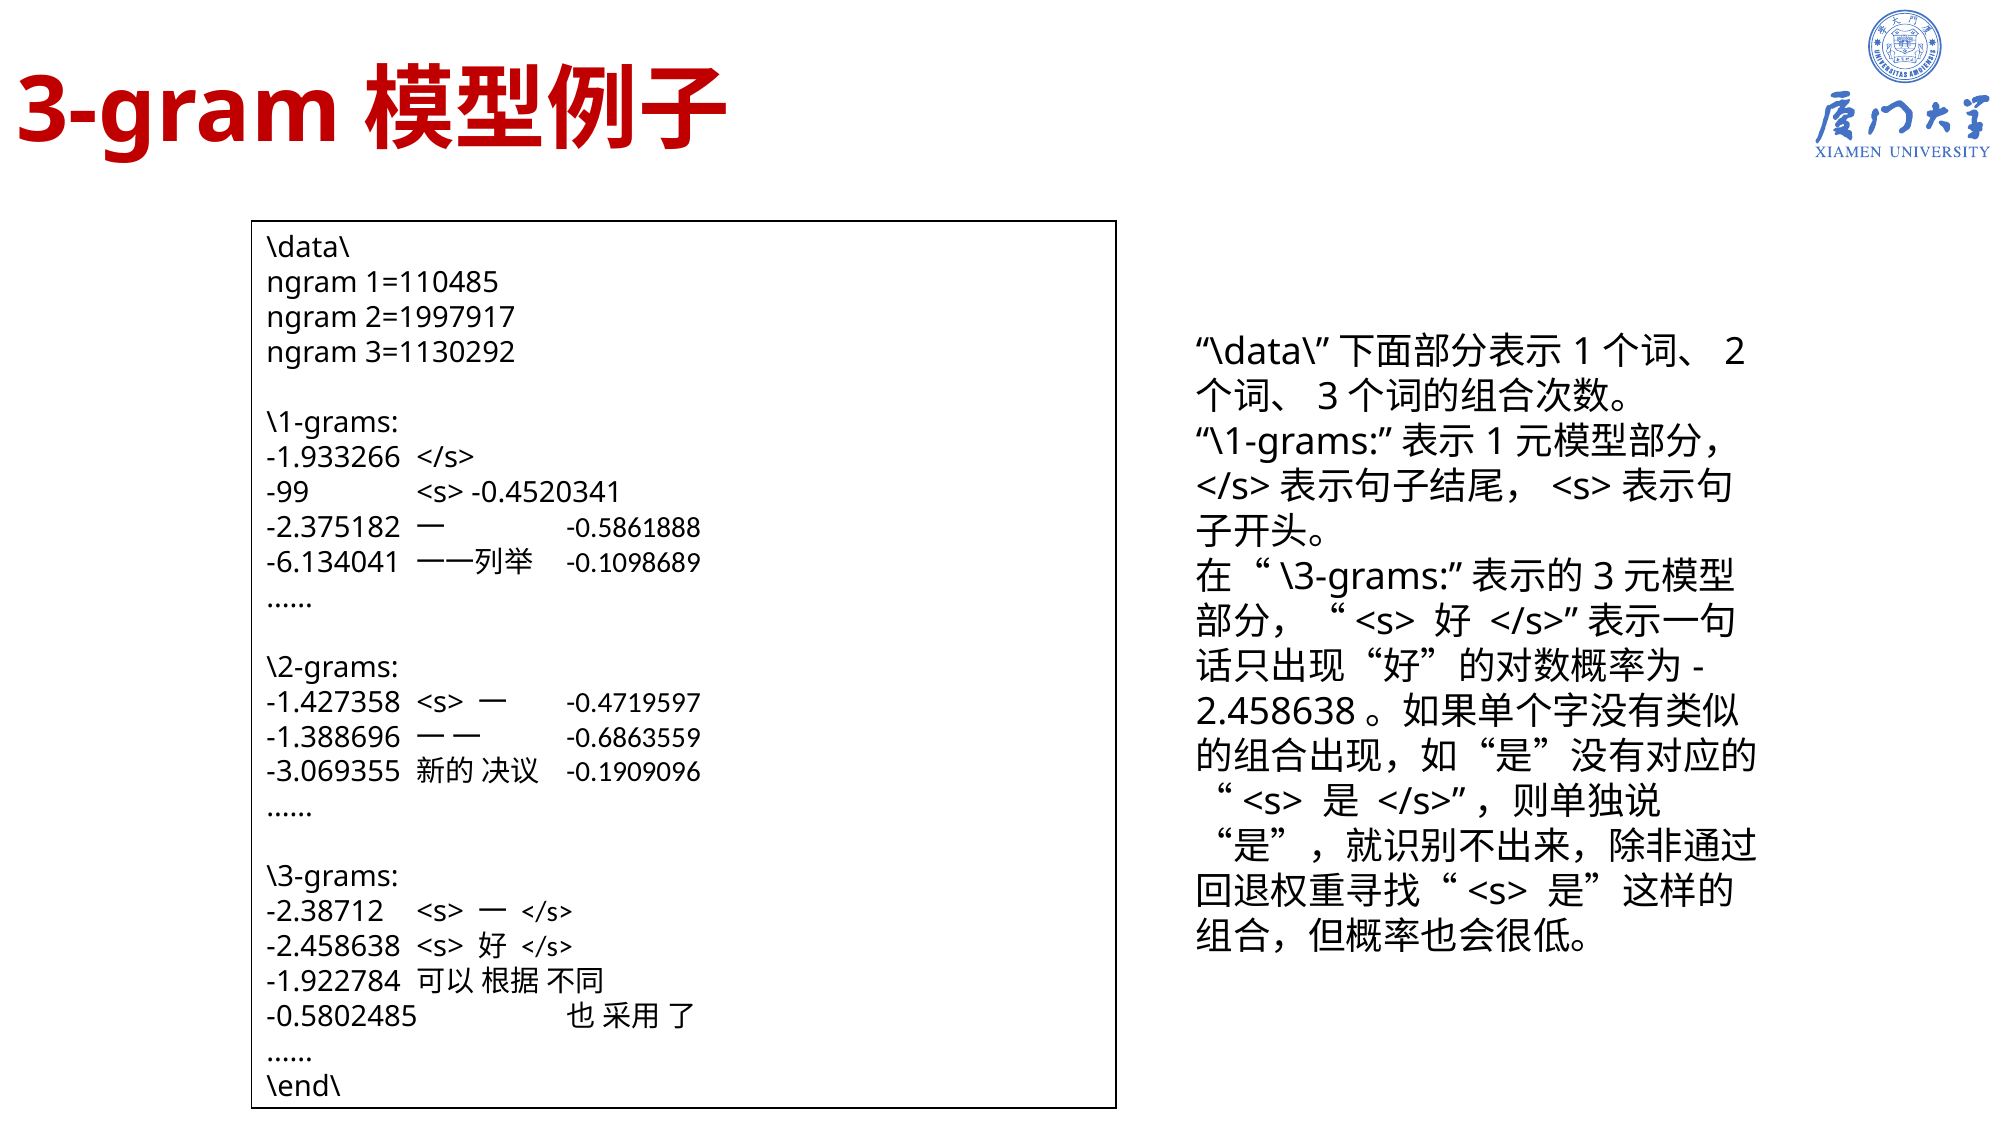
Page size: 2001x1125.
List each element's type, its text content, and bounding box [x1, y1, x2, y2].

title 3-gram模型例子 [1, 3, 1727, 221]
text_box “\data\”下面部分表示1个词、2个词、3个词的组合次数。 “\1-grams:”表示1元模型部分，</s>表示句子结尾，<s>表示句子开头。 在“\3-grams:”表示的3元模型部分，“<s> 好 </s>”表示一句话只出现“好”的对数概率为-2.458638。如果单个字没有类似的组合出现，如“是”没有对应的“<s> 是 </s>”，则单独说“是”，就识别不出来，除非通过回退权重寻找“<s> 是”这样的组合，但概率也会很低。 [1181, 319, 1779, 965]
text_box \data\ ngram 1=110485 ngram 2=1997917 ngram 3=1130292 \1-grams: -1.933266 </s> -99 <s> -0.4520341 -2.375182 一 -0.5861888 -6.134041 一一列举 -0.1098689 ...... \2-grams: -1.427358 <s> 一 -0.4719597 -1.388696 一 一 -0.6863559 -3.069355 新的 决议 -0.1909096 ...... \3-grams: -2.38712 <s> 一 </s> -2.458638 <s> 好 </s> -1.922784 可以 根据 不同 -0.5802485 也 采用 了 ...... \end\ [251, 220, 1116, 1109]
